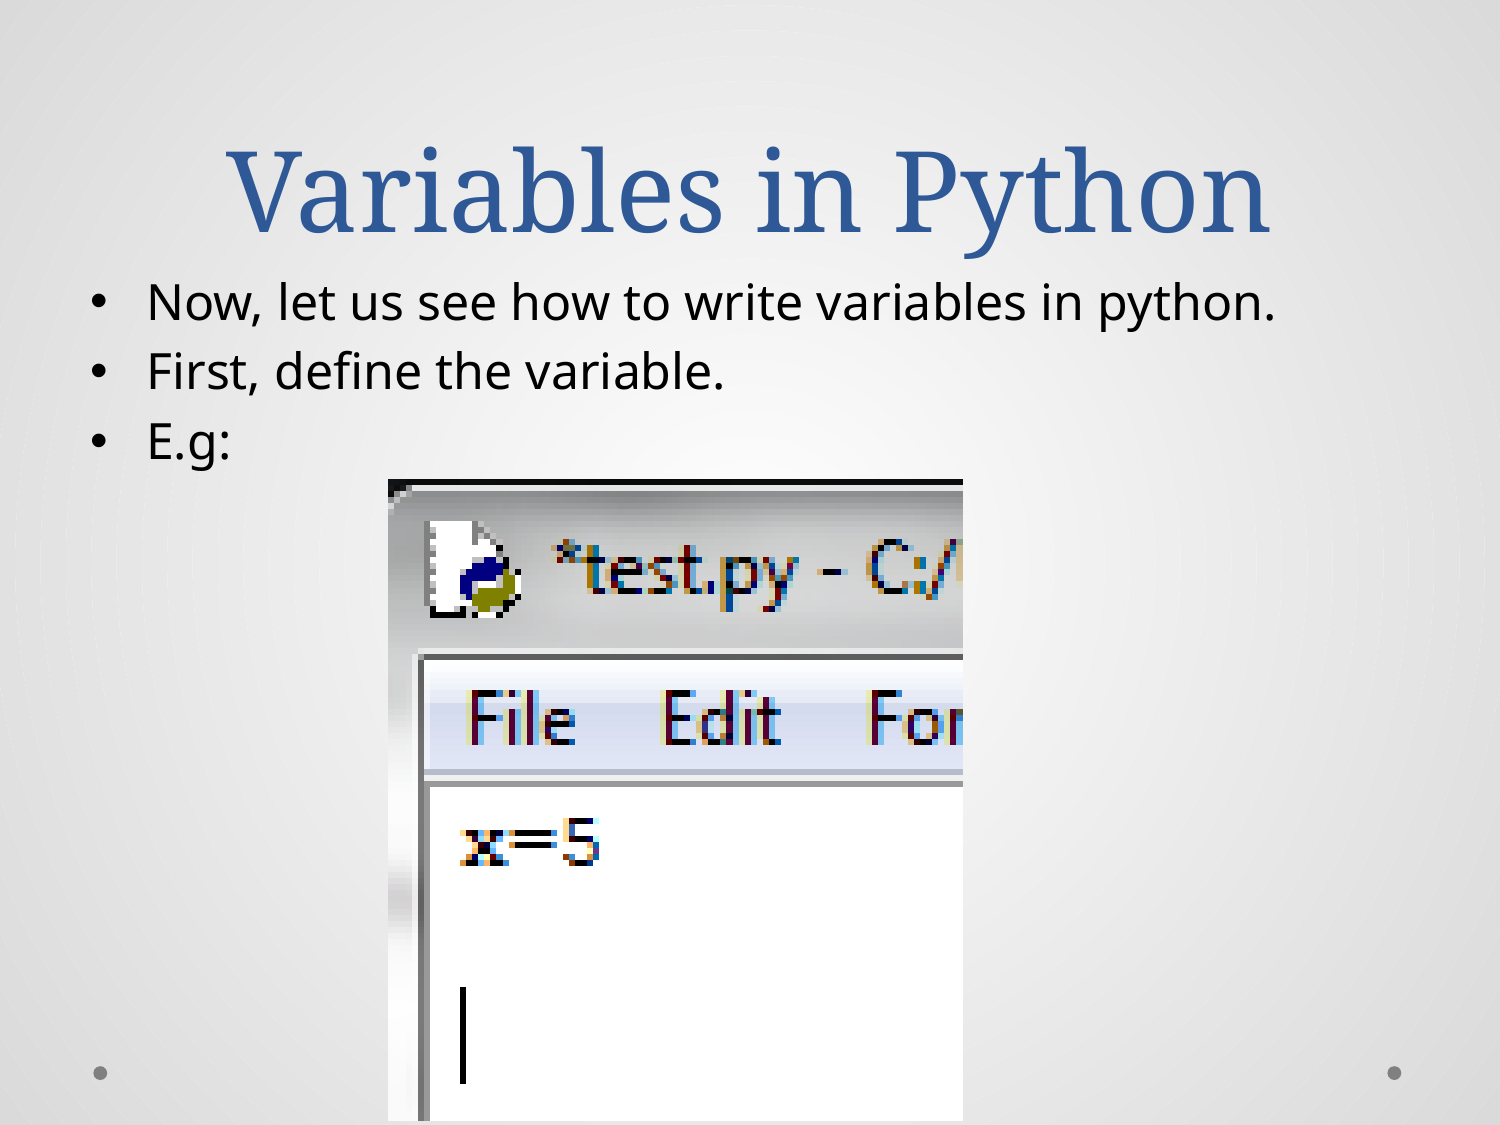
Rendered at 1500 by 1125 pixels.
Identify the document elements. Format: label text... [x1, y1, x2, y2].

picture [388, 479, 964, 1121]
list Now, let us see how to write variables in python. First, define the variable. E.g: [75, 262, 1425, 1005]
title Variables in Python [75, 0, 1425, 262]
